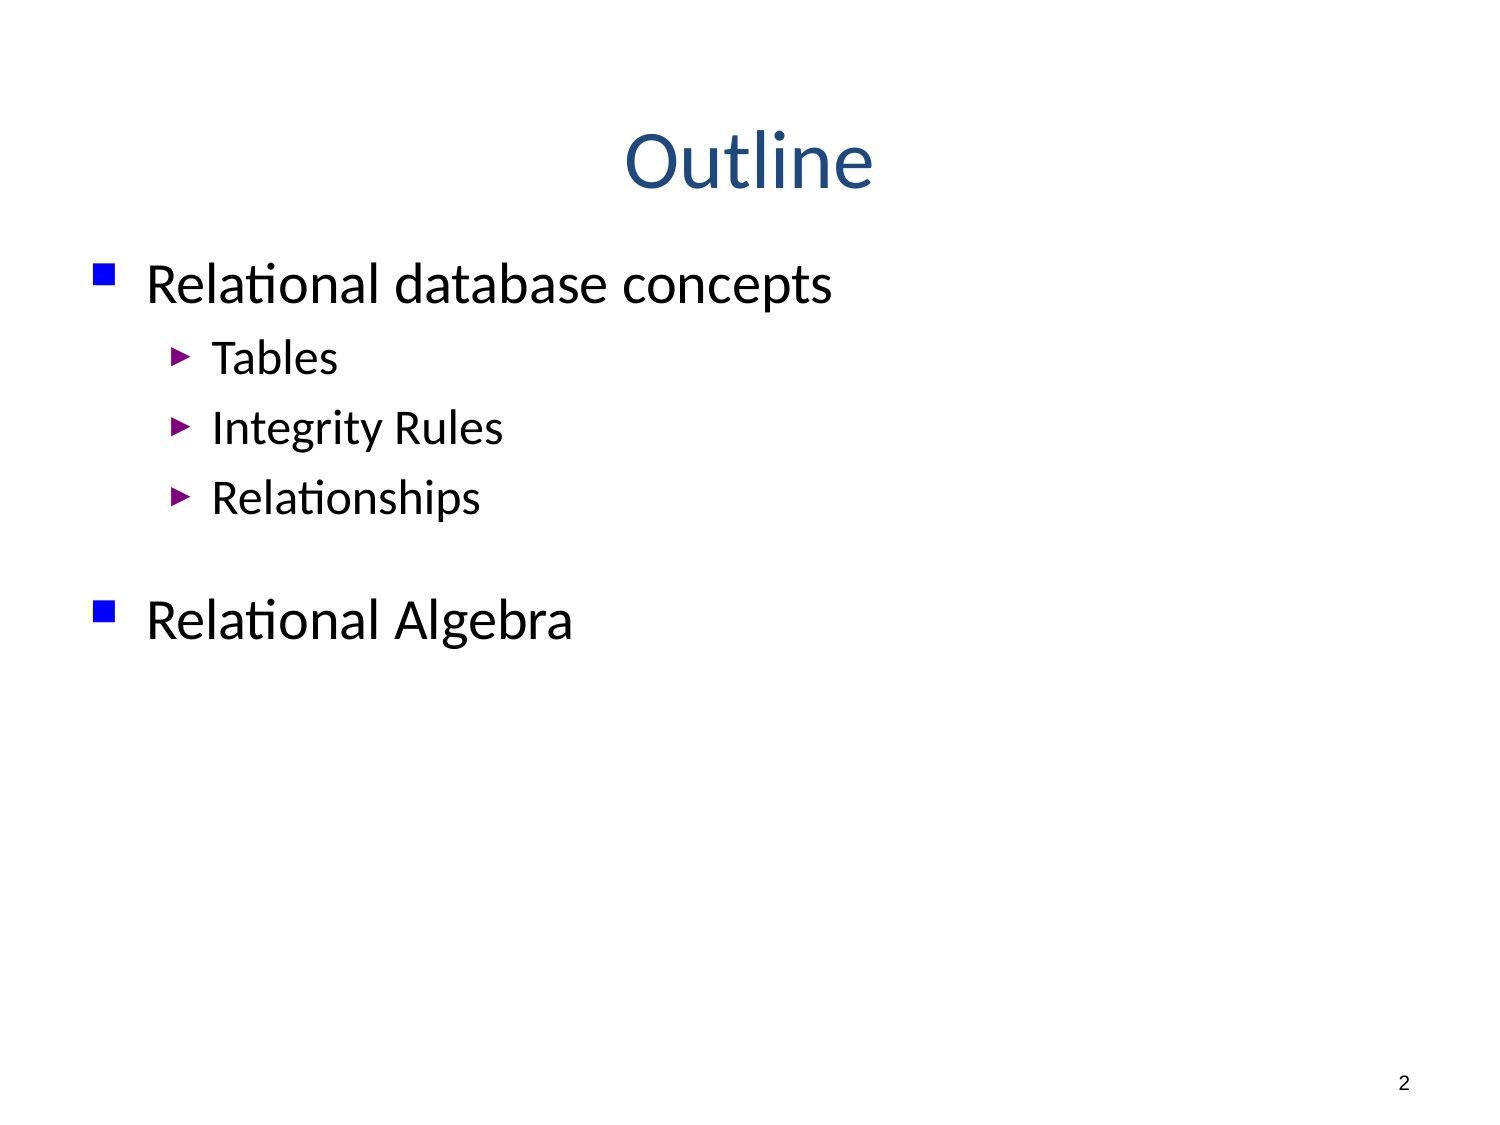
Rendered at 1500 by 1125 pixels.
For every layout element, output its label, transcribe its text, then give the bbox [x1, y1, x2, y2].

slide_number 2 [1362, 1062, 1426, 1103]
title Outline [74, 62, 1426, 213]
list Relational database concepts Tables Integrity Rules Relationships Relational Algebra [75, 237, 1425, 1050]
